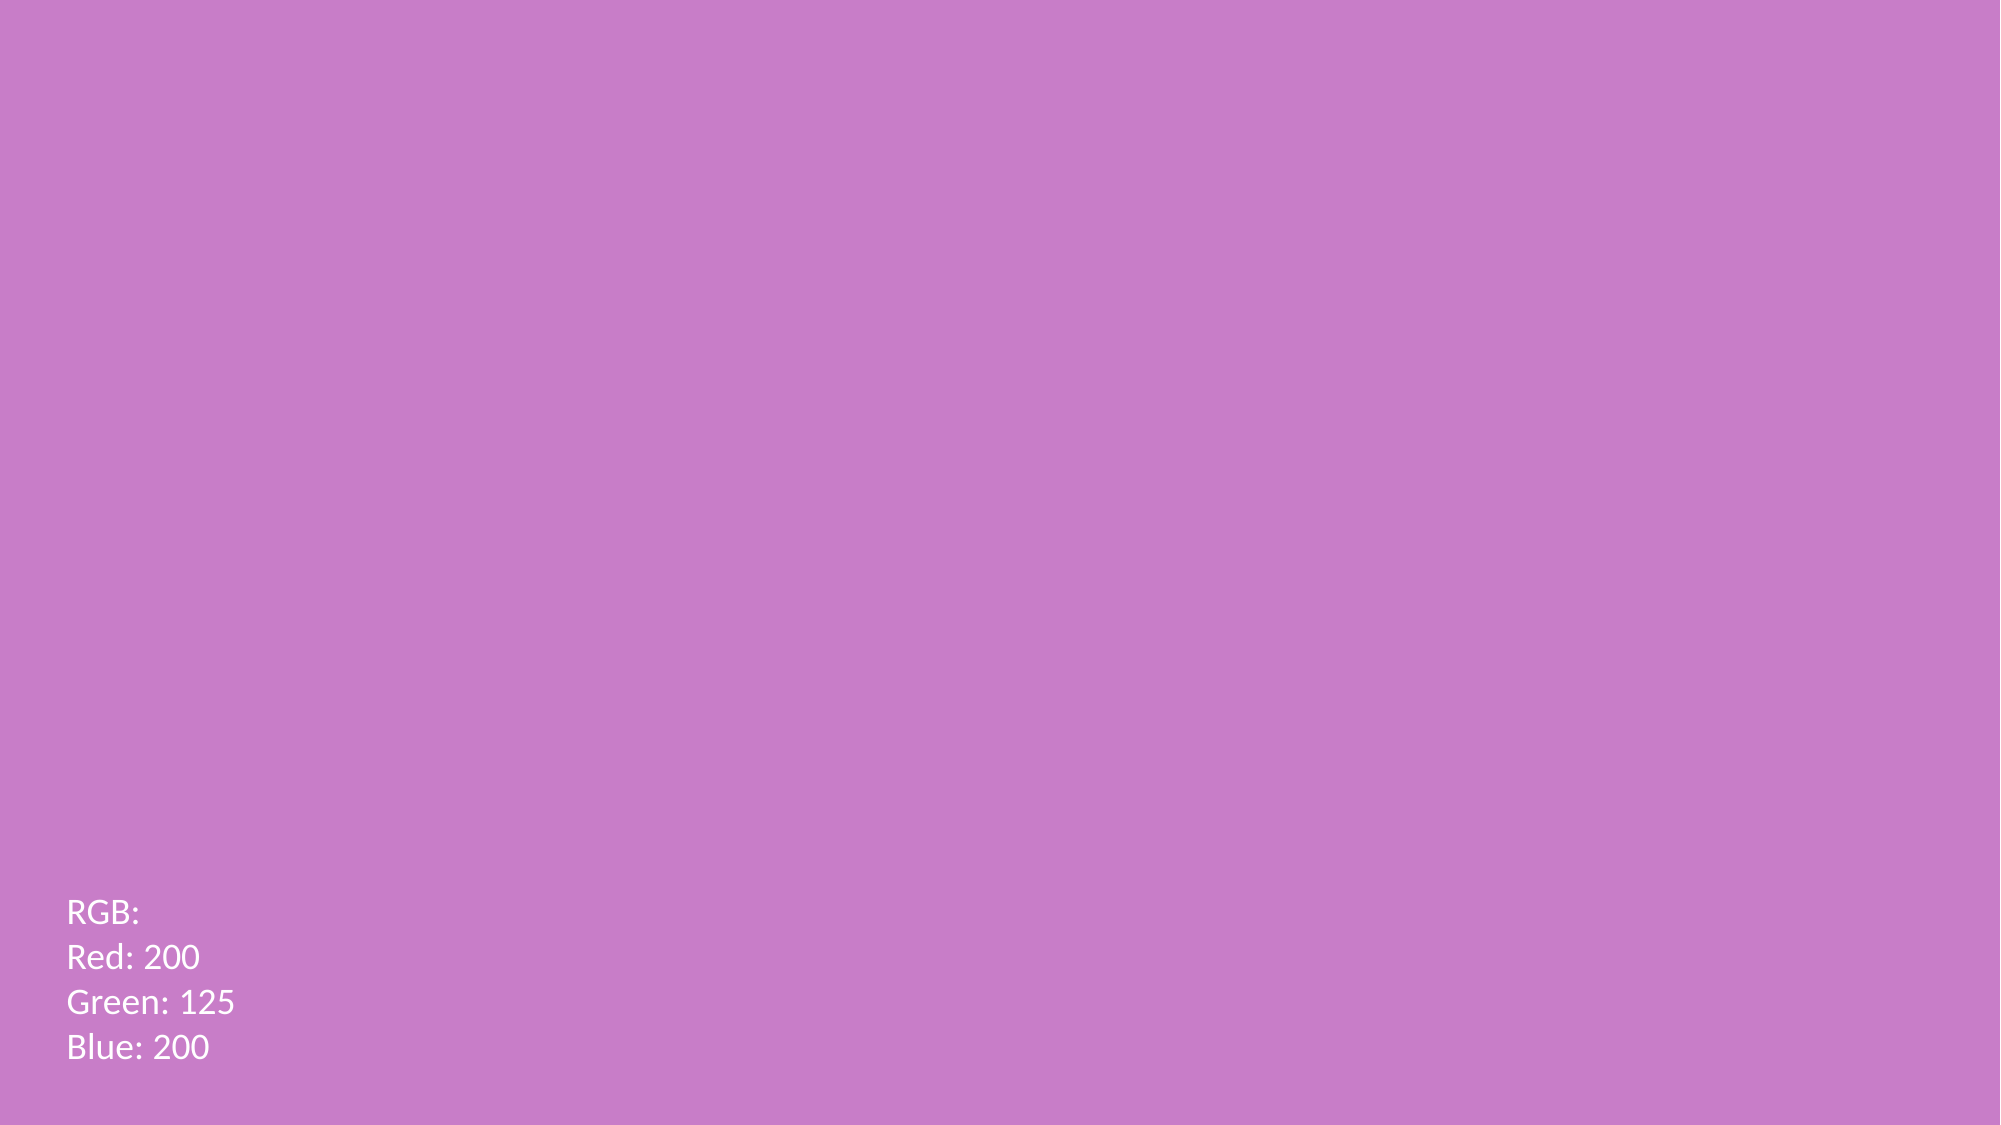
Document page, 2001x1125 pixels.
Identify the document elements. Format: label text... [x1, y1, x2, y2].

text_box RGB: Red: 200 Green: 125 Blue: 200 [51, 879, 251, 1075]
